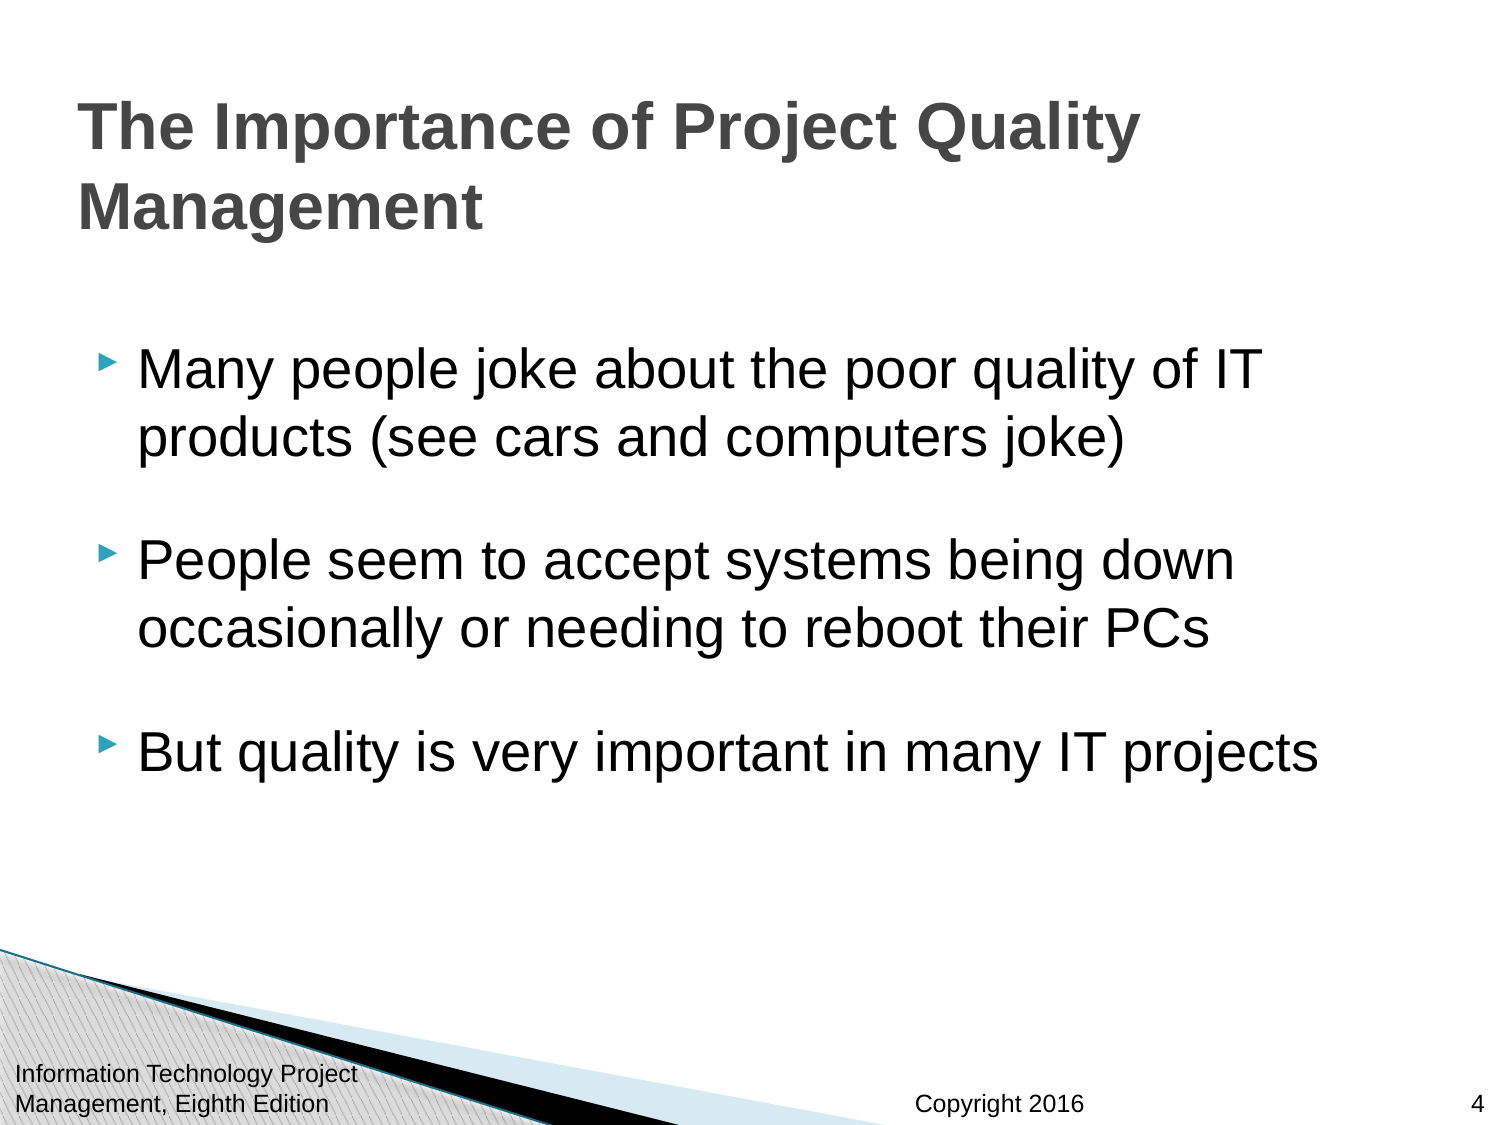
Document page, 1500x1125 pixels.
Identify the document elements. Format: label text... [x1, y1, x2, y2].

list Many people joke about the poor quality of IT products (see cars and computers joke) People seem to accept systems being down occasionally or needing to reboot their PCs But quality is very important in many IT projects [62, 324, 1451, 1063]
slide_number 4 [1408, 1065, 1500, 1125]
footer Information Technology Project Management, Eighth Edition [0, 1065, 425, 1125]
title The Importance of Project Quality Management [62, 75, 1438, 250]
